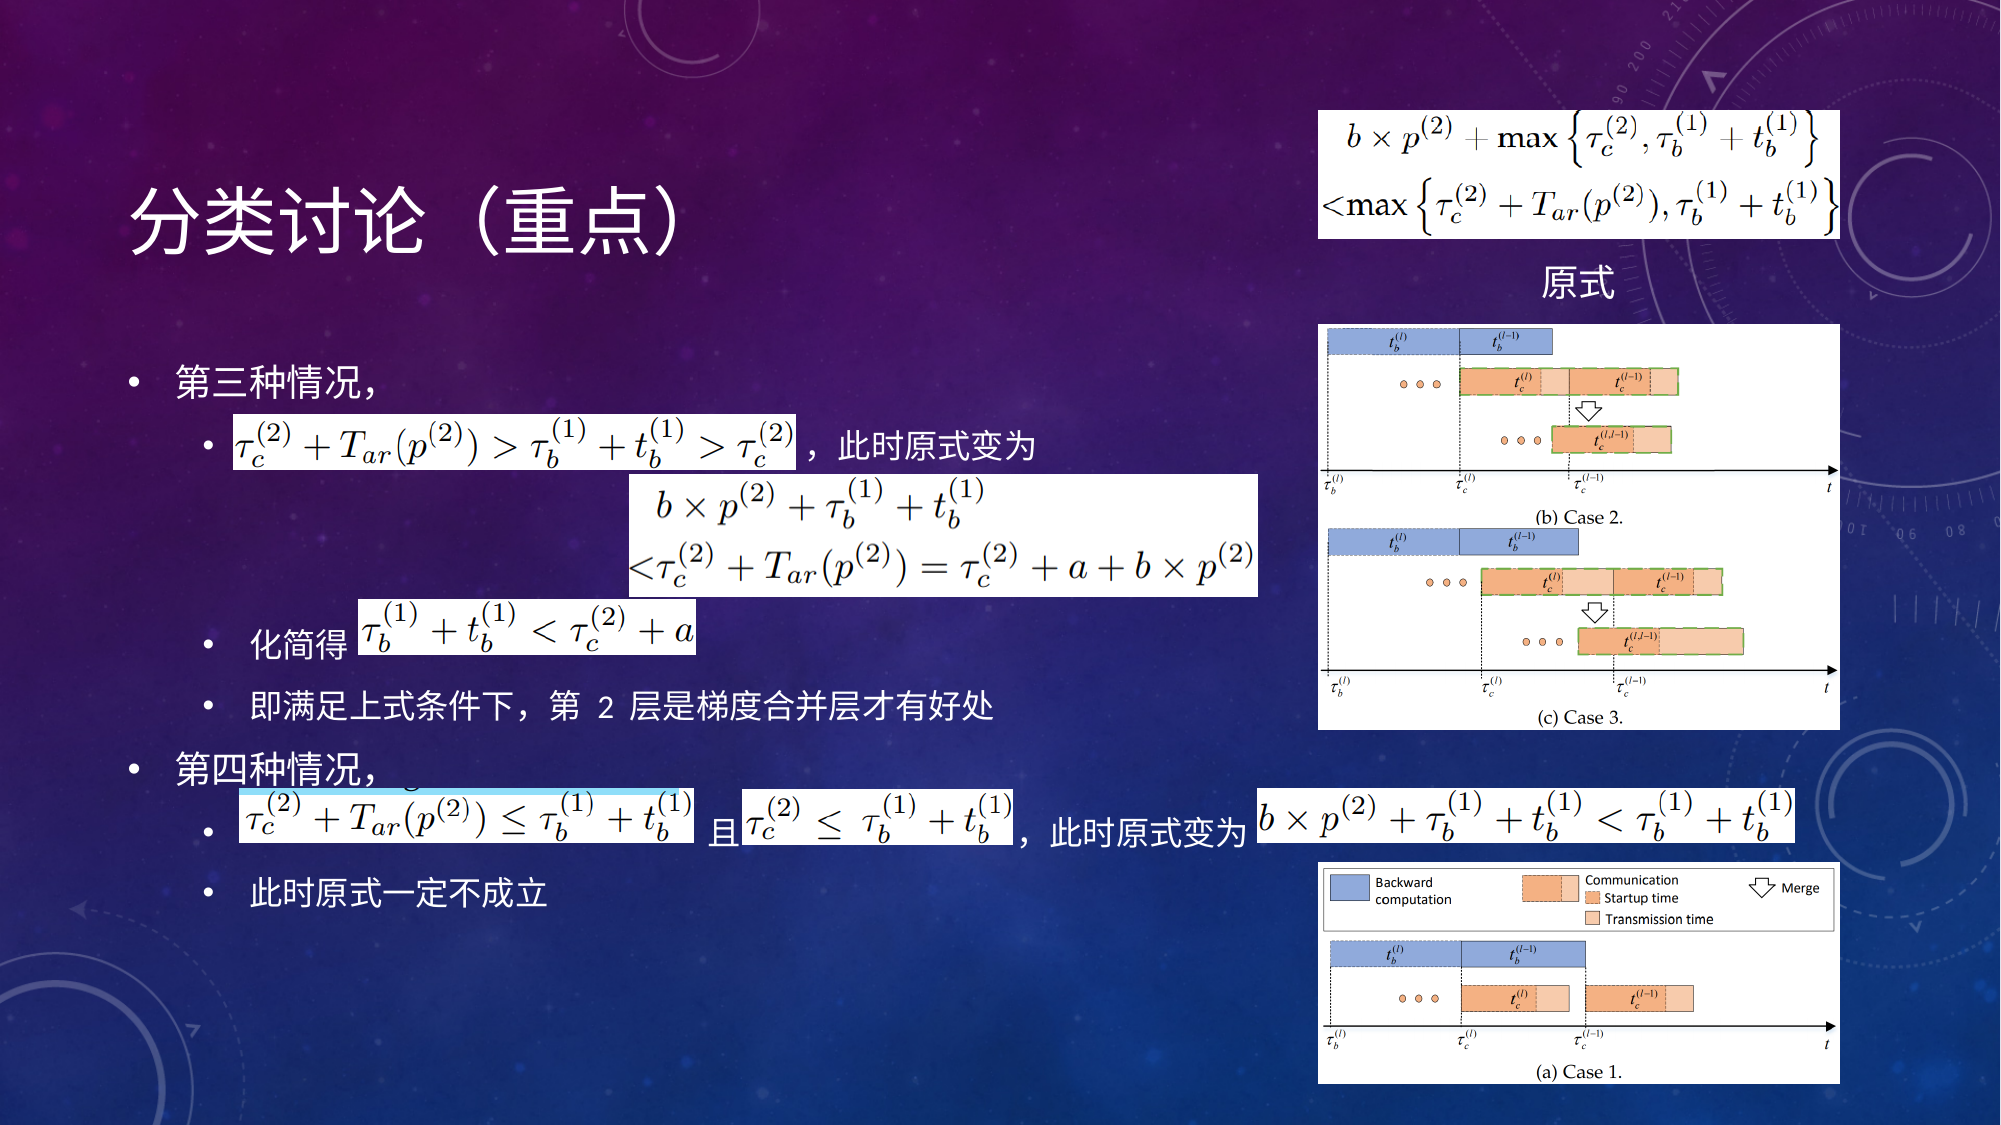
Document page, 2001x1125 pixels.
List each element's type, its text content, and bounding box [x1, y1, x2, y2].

text_box 原式 [1526, 251, 1631, 312]
title 分类讨论（重点） [112, 99, 1775, 339]
list 第三种情况， ，此时原式变为 化简得 即满足上式条件下，第 2 层是梯度合并层才有好处 第四种情况， 且 ，此时原式变为 此时原式一定不成立 [112, 351, 1775, 950]
picture [0, 0, 2001, 1125]
